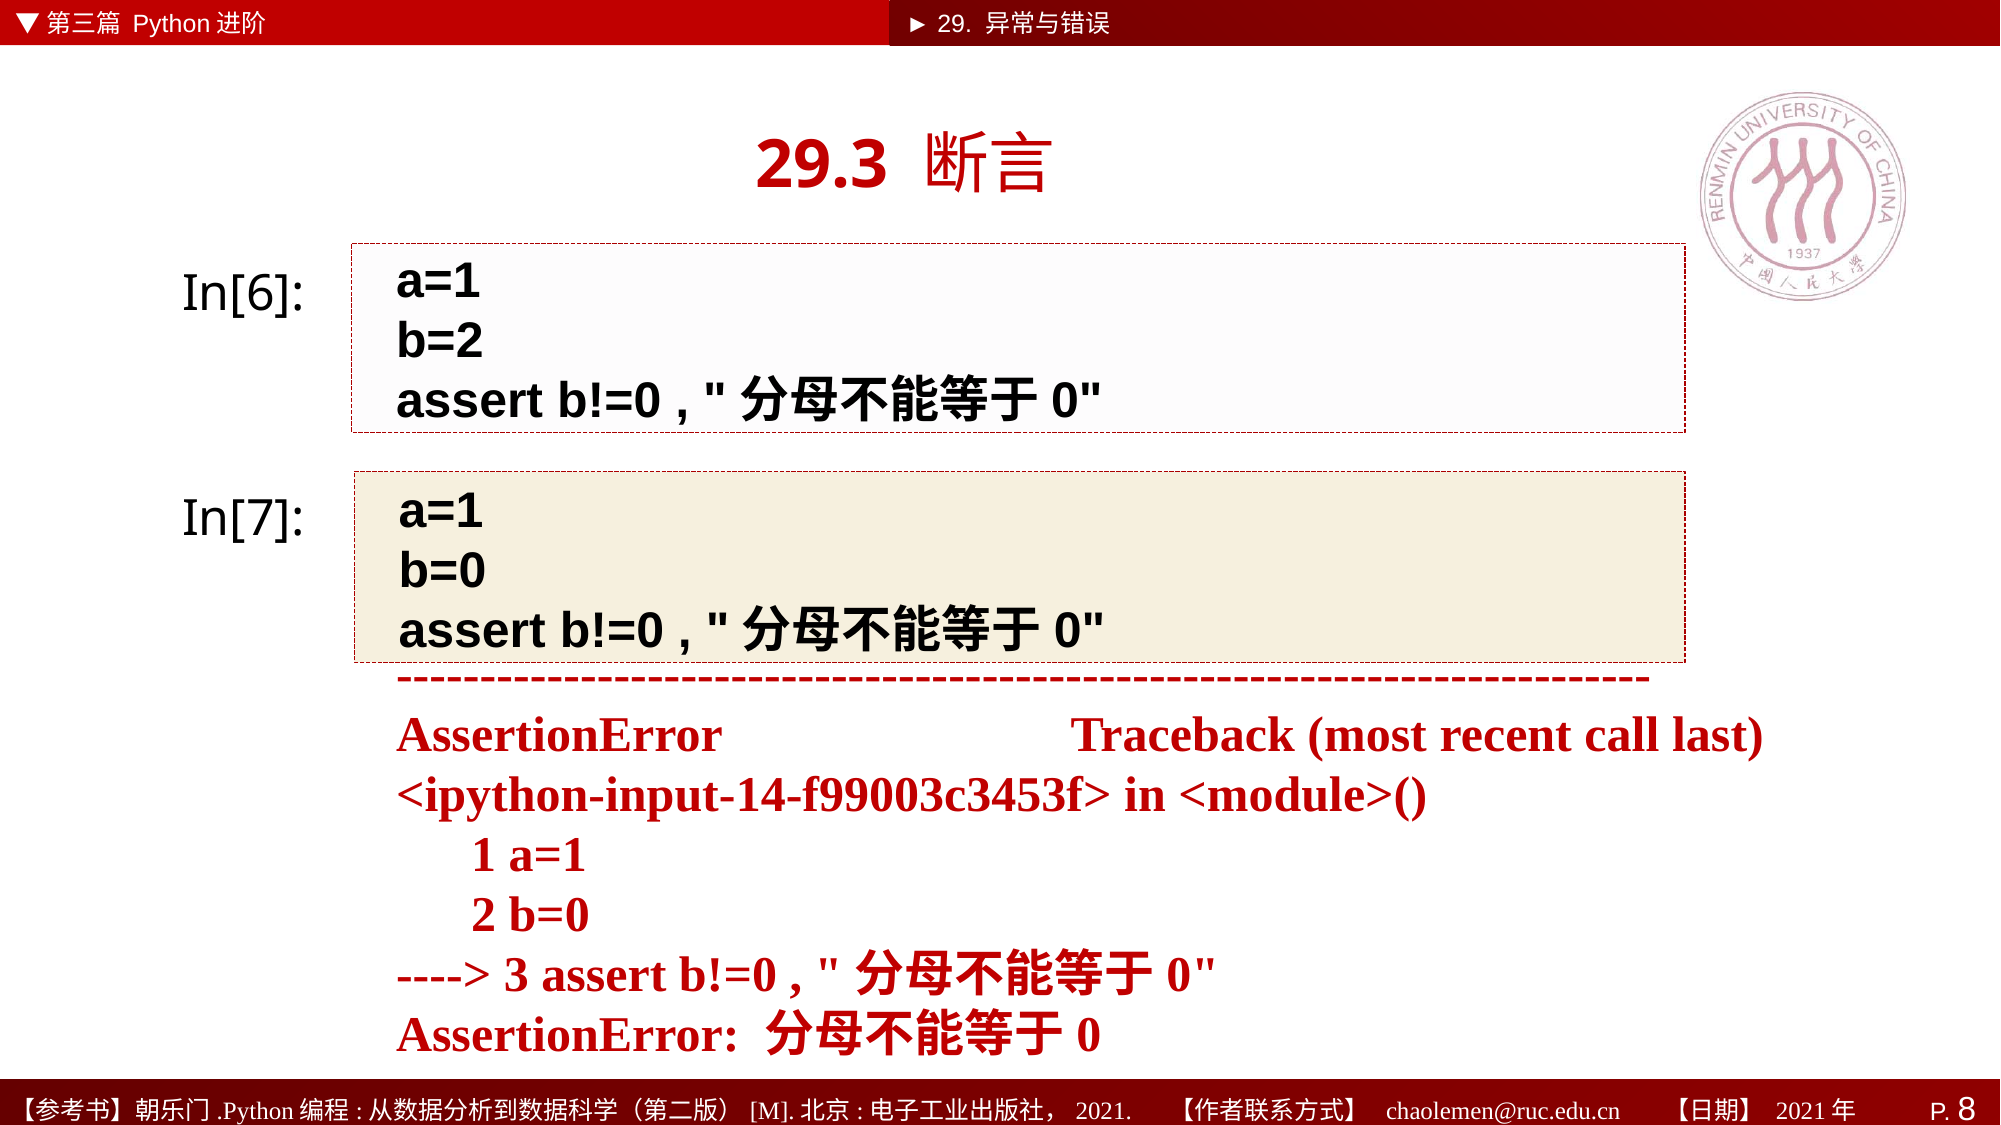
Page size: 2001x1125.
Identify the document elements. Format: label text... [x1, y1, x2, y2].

picture [1696, 89, 1910, 304]
text_box In[6]: [167, 252, 334, 328]
text_box a=1 b=2 assert b!=0 , "分母不能等于0" [348, 240, 1689, 436]
text_box --------------------------------------------------------------------------- AssertionError Traceback (most recent call last) <ipython-input-14-f99003c3453f> in <module>() 1 a=1 2 b=0 ----> 3 assert b!=0 , "分母不能等于0" AssertionError: 分母不能等于0 [348, 665, 1913, 1037]
text_box In[7]: [167, 478, 337, 554]
list ▼第三篇 Python进阶 [0, 0, 725, 43]
list ► 29. 异常与错误 [890, 0, 1249, 43]
title 29.3 断言 [101, 92, 1710, 229]
text_box a=1 b=0 assert b!=0 , "分母不能等于0" [351, 468, 1689, 665]
